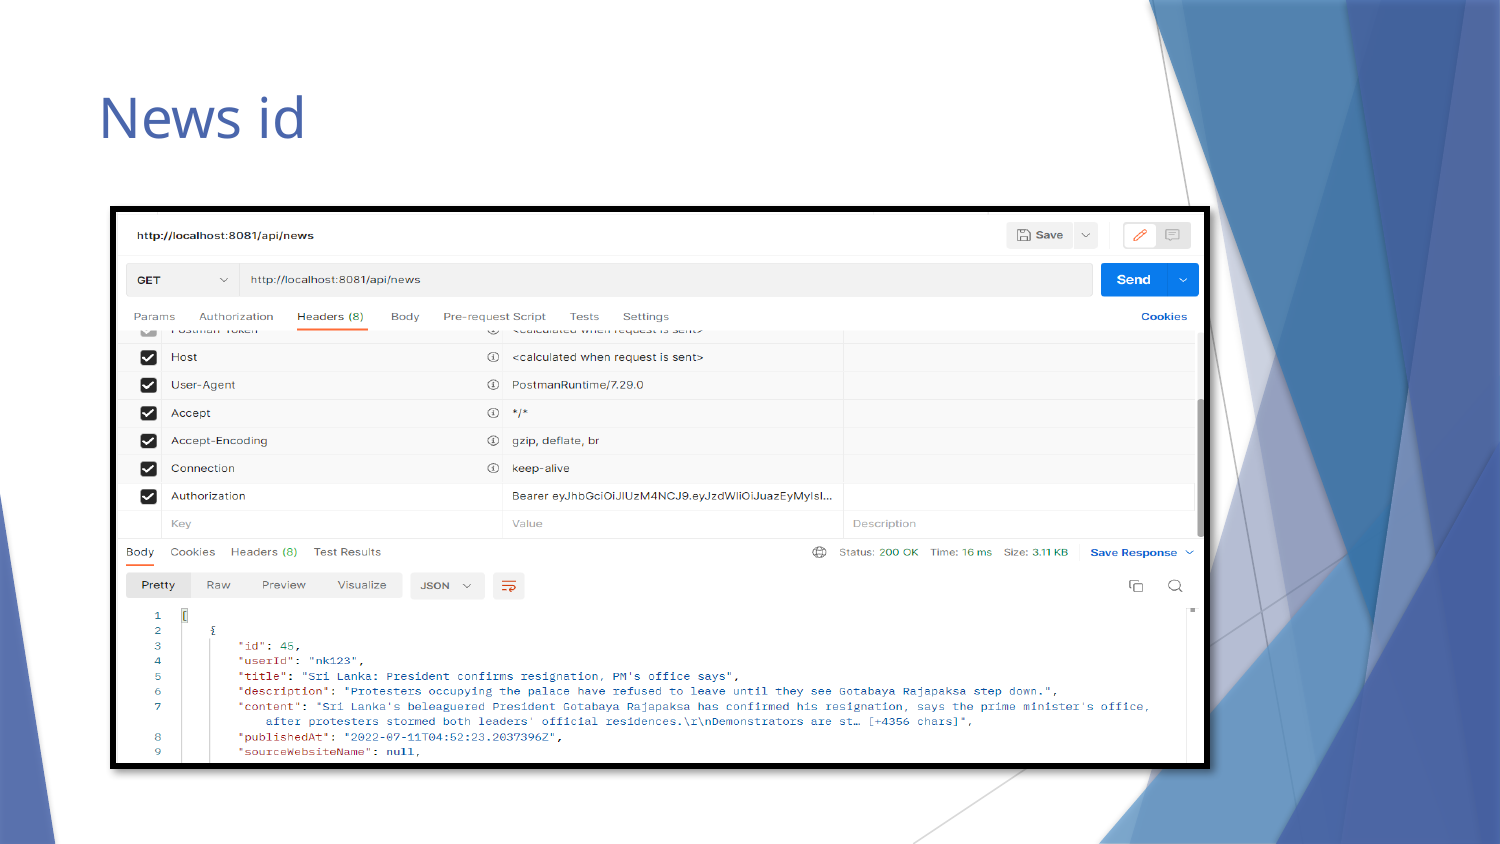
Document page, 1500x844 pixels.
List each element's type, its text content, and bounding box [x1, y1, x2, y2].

title News id [83, 75, 1141, 238]
picture [115, 211, 1205, 764]
